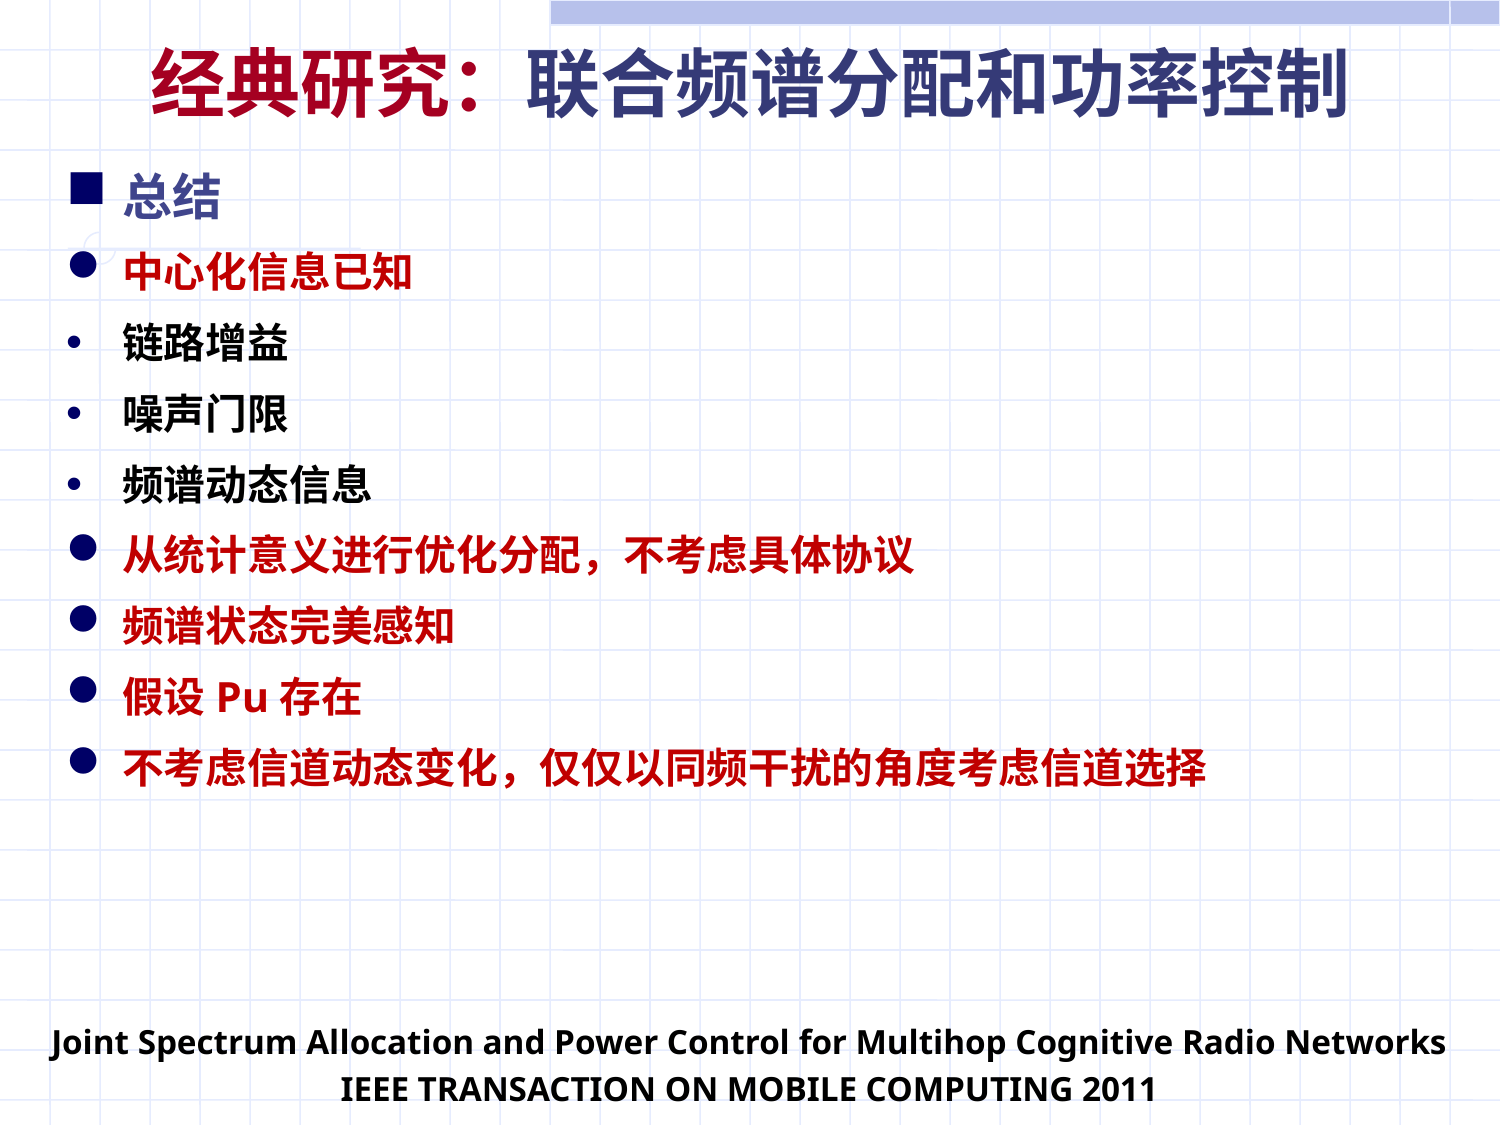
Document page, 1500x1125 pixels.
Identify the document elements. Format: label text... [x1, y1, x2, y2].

text_box 总结 中心化信息已知 链路增益 噪声门限 频谱动态信息 从统计意义进行优化分配，不考虑具体协议 频谱状态完美感知 假设Pu存在 不考虑信道动态变化，仅仅以同频干扰的角度考虑信道选择 [51, 142, 1449, 799]
text_box Joint Spectrum Allocation and Power Control for Multihop Cognitive Radio Networks IEEE TRANSACTION ON MOBILE COMPUTING 2011 [0, 1013, 1500, 1116]
text_box 经典研究：联合频谱分配和功率控制 [0, 24, 1500, 155]
